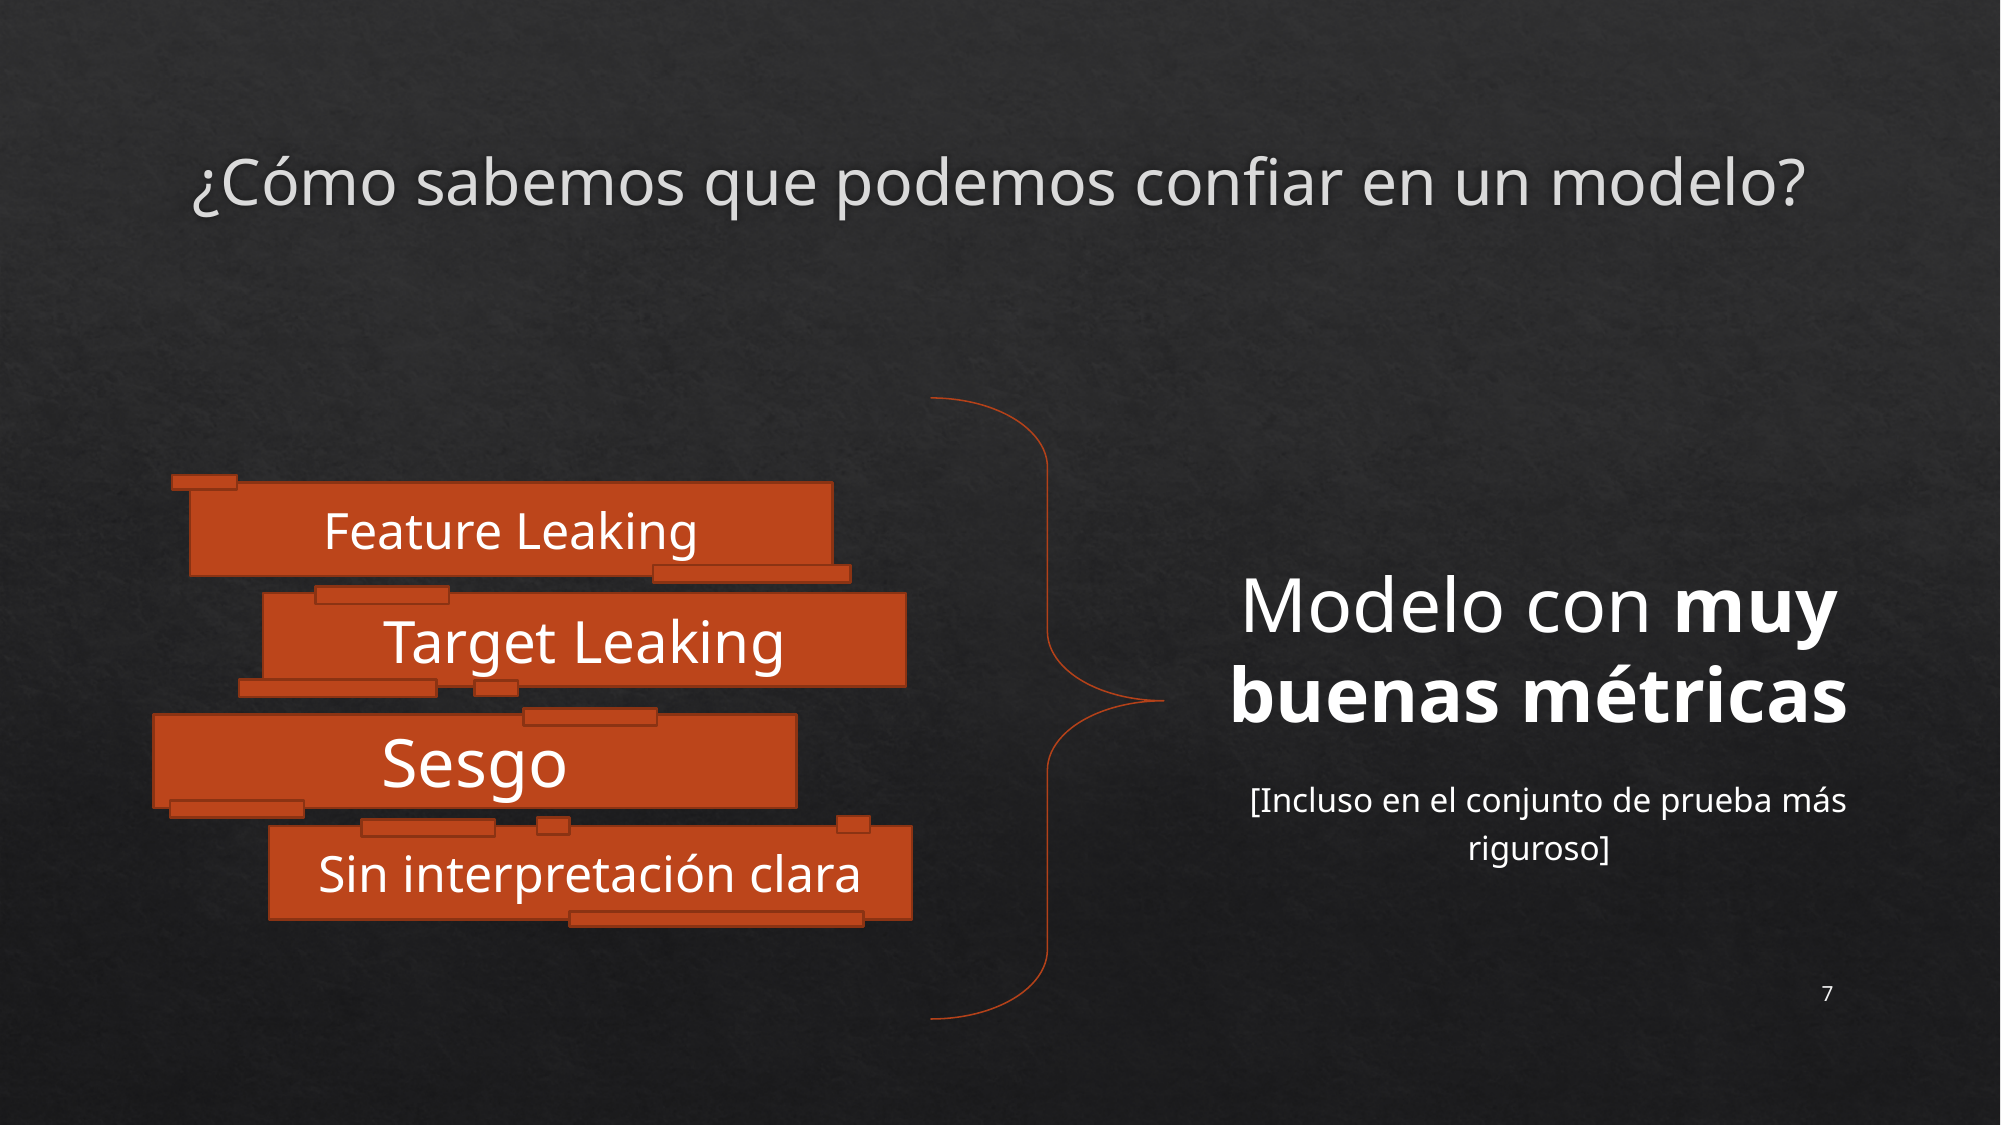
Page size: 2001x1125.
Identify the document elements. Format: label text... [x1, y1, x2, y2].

text_box Modelo con muy buenas métricas [Incluso en el conjunto de prueba más riguroso] [1151, 549, 1927, 875]
title ¿Cómo sabemos que podemos confiar en un modelo? [149, 99, 1849, 260]
text_box [930, 397, 1151, 1020]
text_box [153, 474, 913, 927]
slide_number 7 [1724, 965, 1849, 1025]
